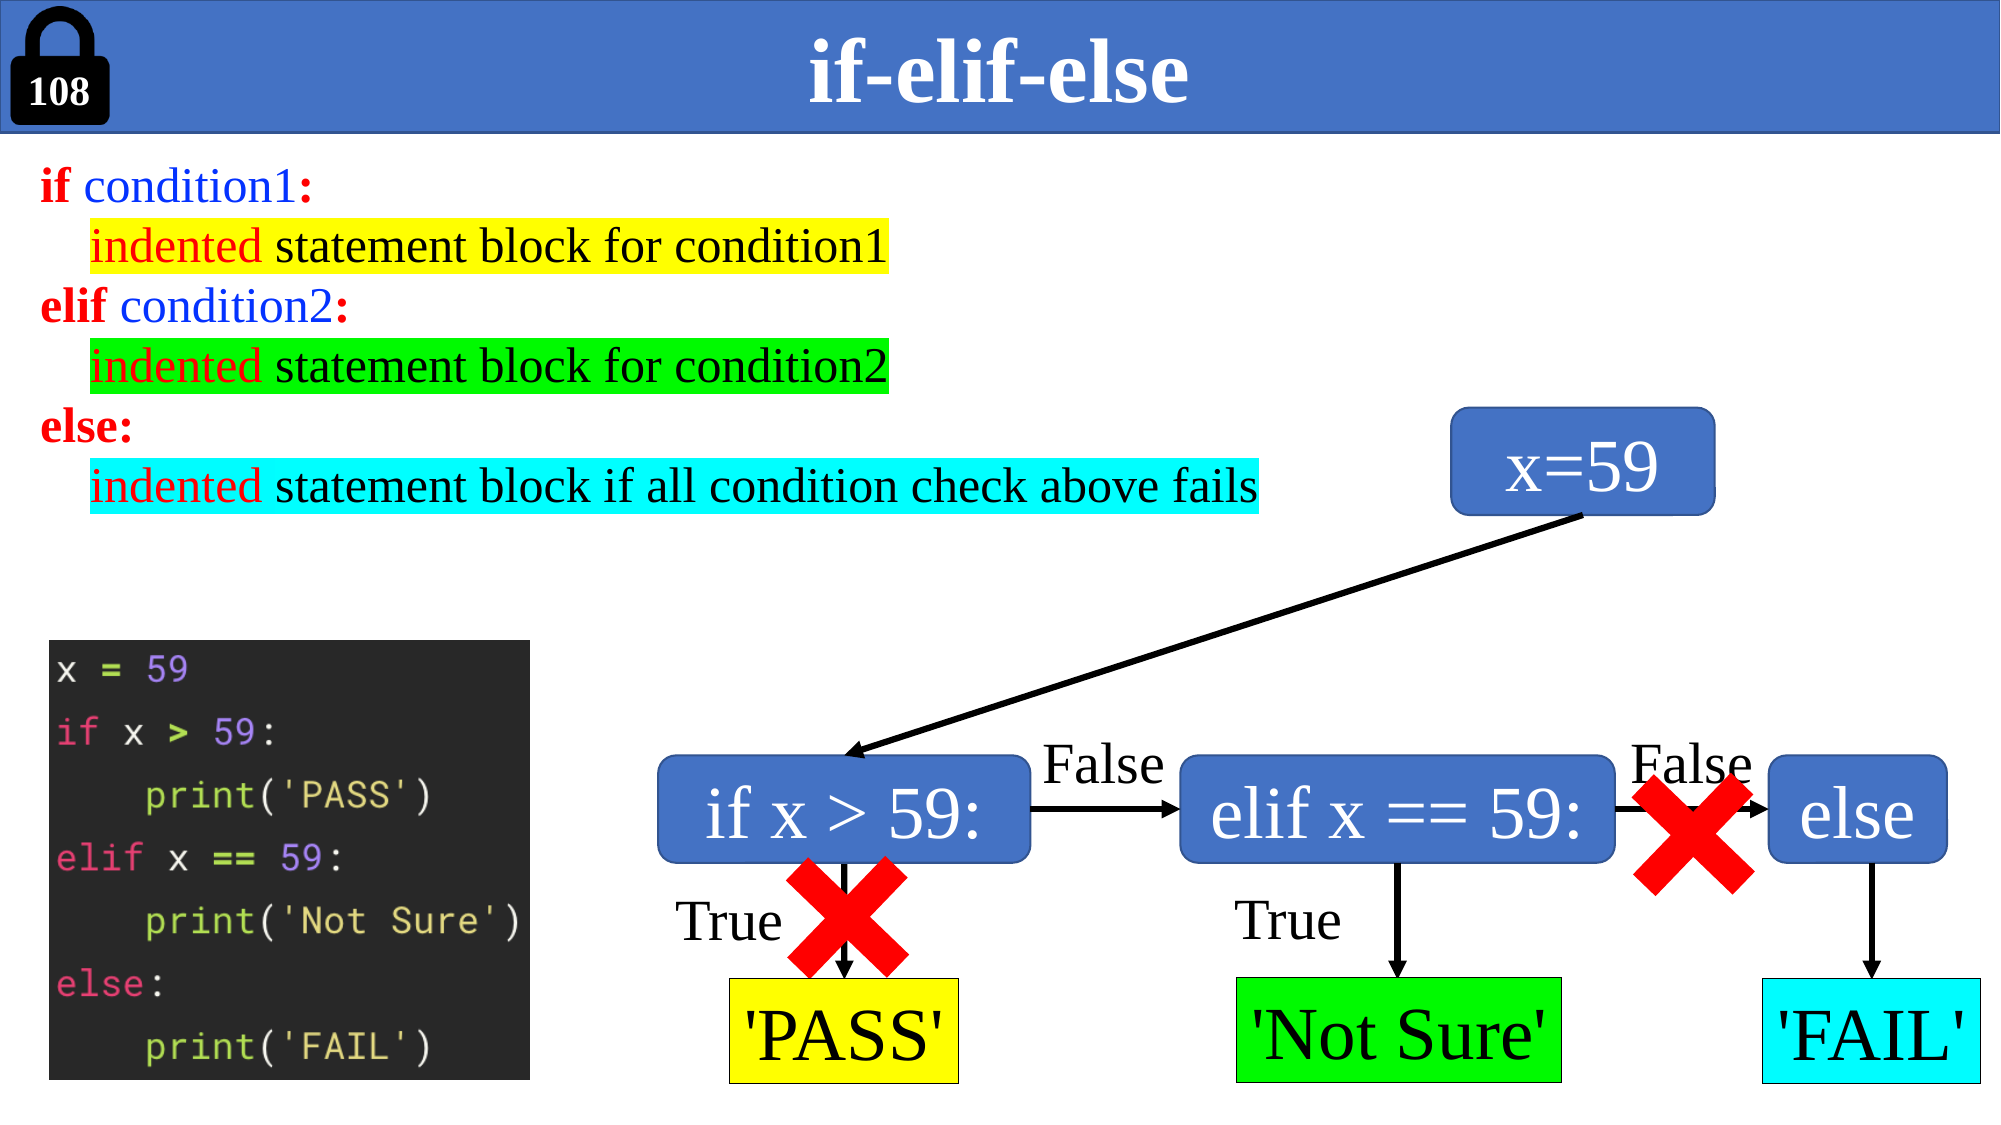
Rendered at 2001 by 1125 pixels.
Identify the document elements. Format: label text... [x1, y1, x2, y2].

text_box [1632, 810, 1755, 897]
text_box [1631, 774, 1689, 808]
text_box [845, 855, 910, 978]
text_box else [1767, 754, 1949, 864]
text_box [789, 857, 844, 978]
picture [0, 6, 119, 125]
text_box if condition1: indented statement block for condition1 elif condition2: indented statement block for condition2 else: indented statement block if all condition check above fails [25, 145, 1275, 521]
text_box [844, 514, 1583, 756]
text_box elif x == 59: [1179, 754, 1616, 864]
text_box if-elif-else [0, 0, 2000, 134]
text_box 'FAIL' [1762, 978, 1981, 1084]
text_box if x > 59: [657, 754, 1032, 864]
text_box [1696, 772, 1754, 808]
text_box True [1219, 874, 1358, 959]
picture [48, 640, 530, 1080]
text_box True [660, 874, 799, 960]
text_box x=59 [1450, 406, 1716, 517]
text_box False [1615, 717, 1769, 803]
text_box 'Not Sure' [1236, 977, 1562, 1083]
text_box False [1027, 756, 1181, 803]
text_box 'PASS' [729, 978, 959, 1084]
